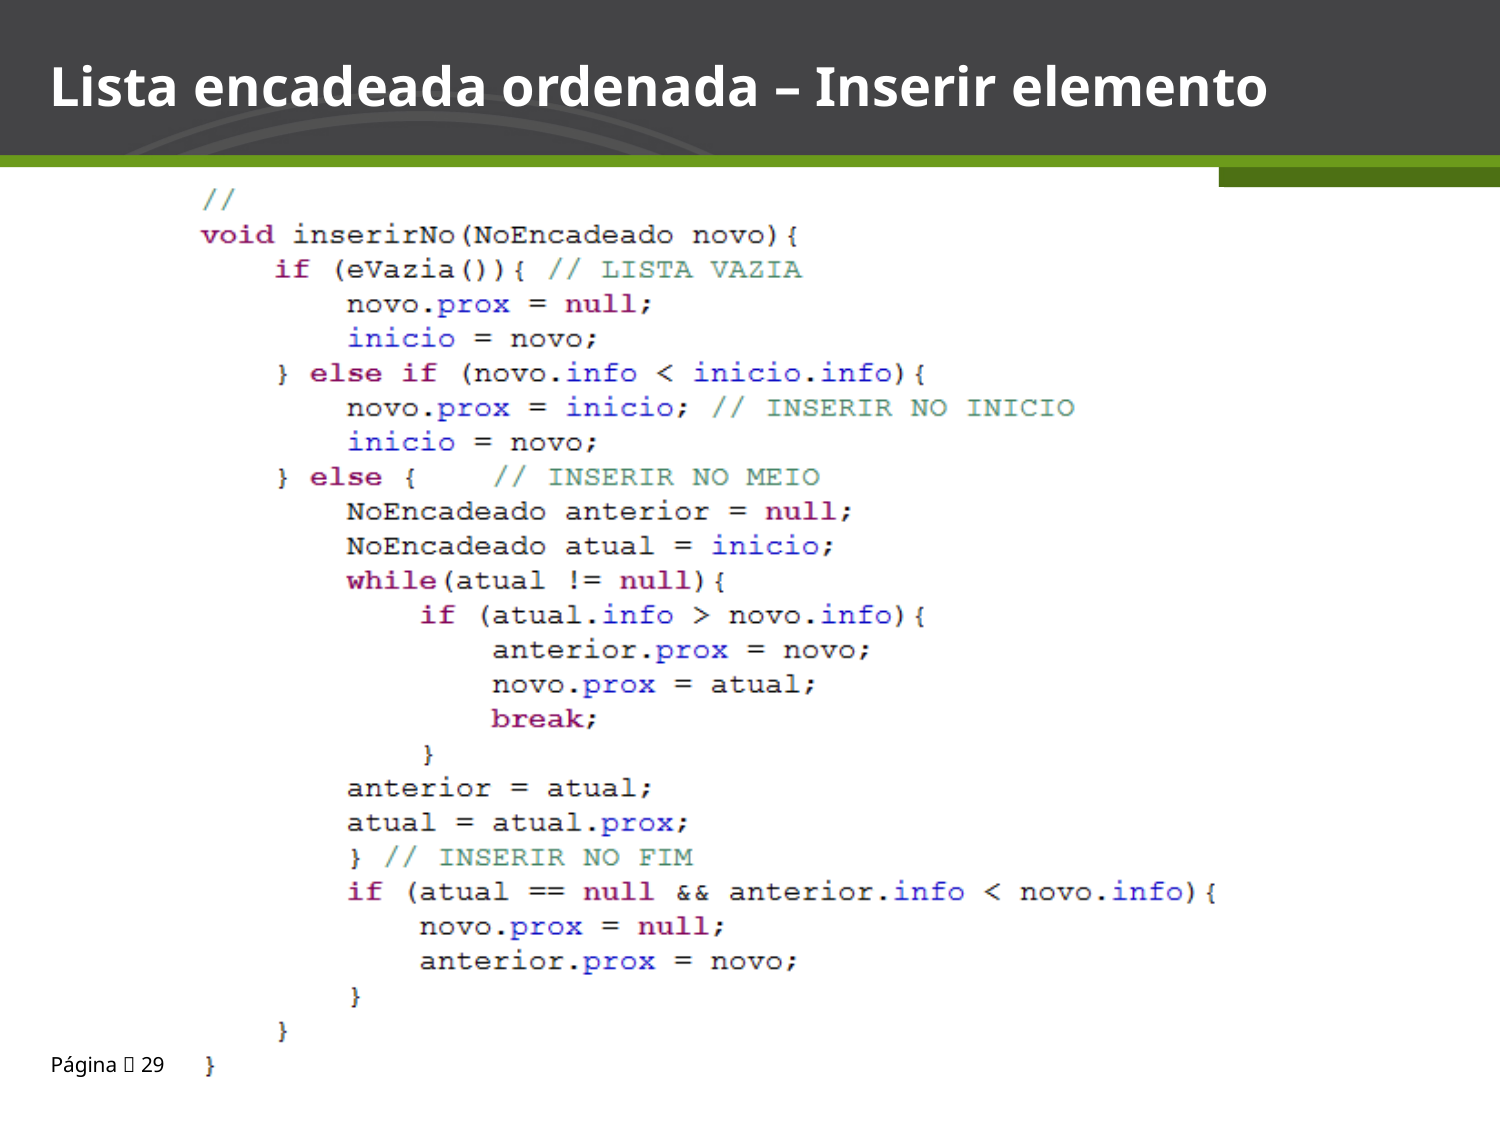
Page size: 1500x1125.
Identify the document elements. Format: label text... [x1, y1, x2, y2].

picture [0, 0, 1500, 1125]
title Lista encadeada ordenada – Inserir elemento [48, 51, 1448, 141]
